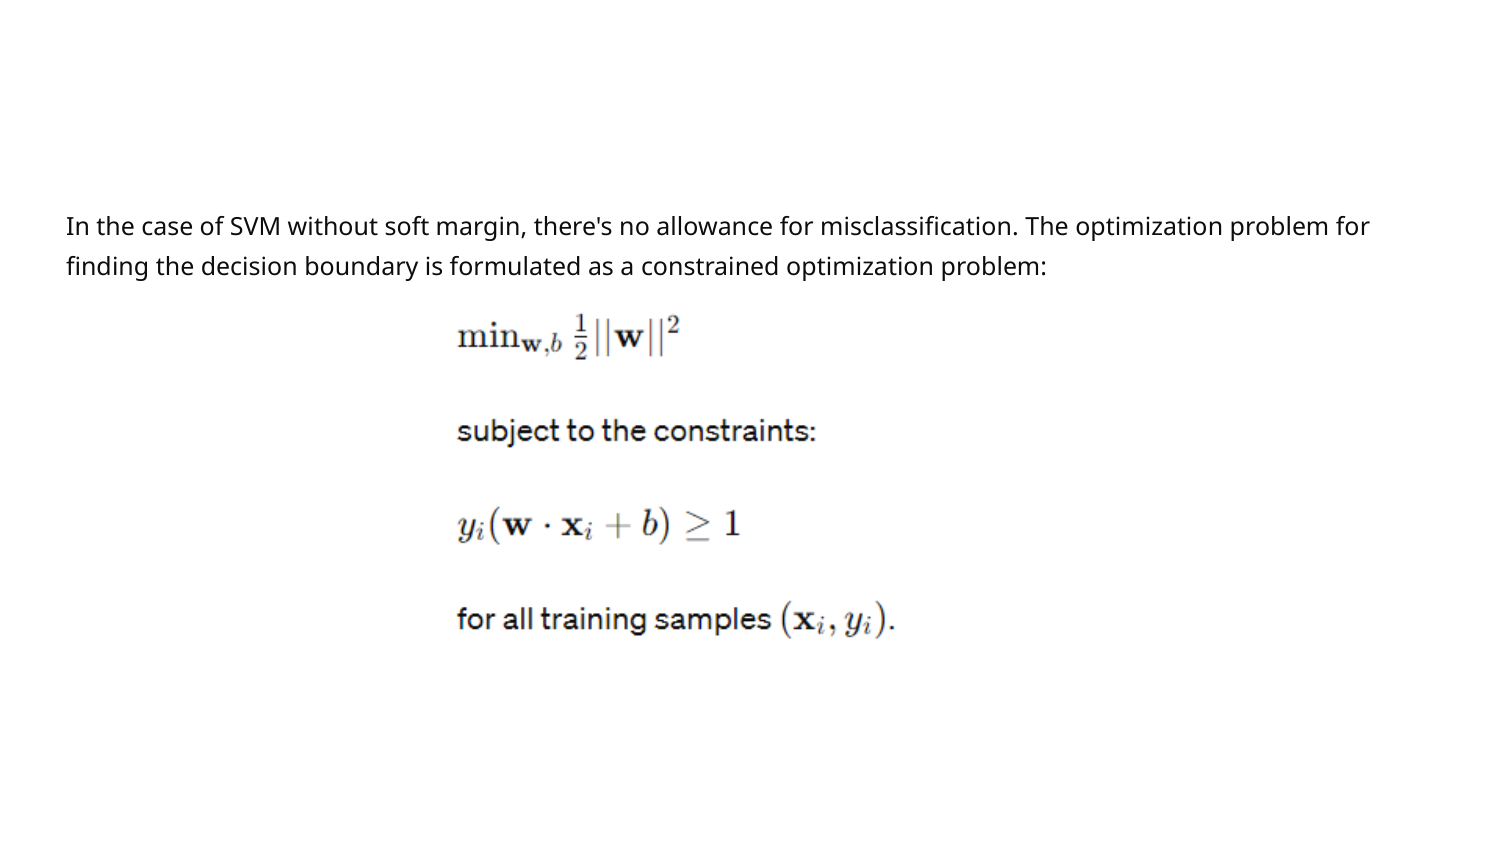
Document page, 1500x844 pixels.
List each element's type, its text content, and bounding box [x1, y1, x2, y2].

picture [437, 297, 902, 642]
list In the case of SVM without soft margin, there's no allowance for misclassification. The optimization problem for finding the decision boundary is formulated as a constrained optimization problem: [51, 189, 1449, 750]
